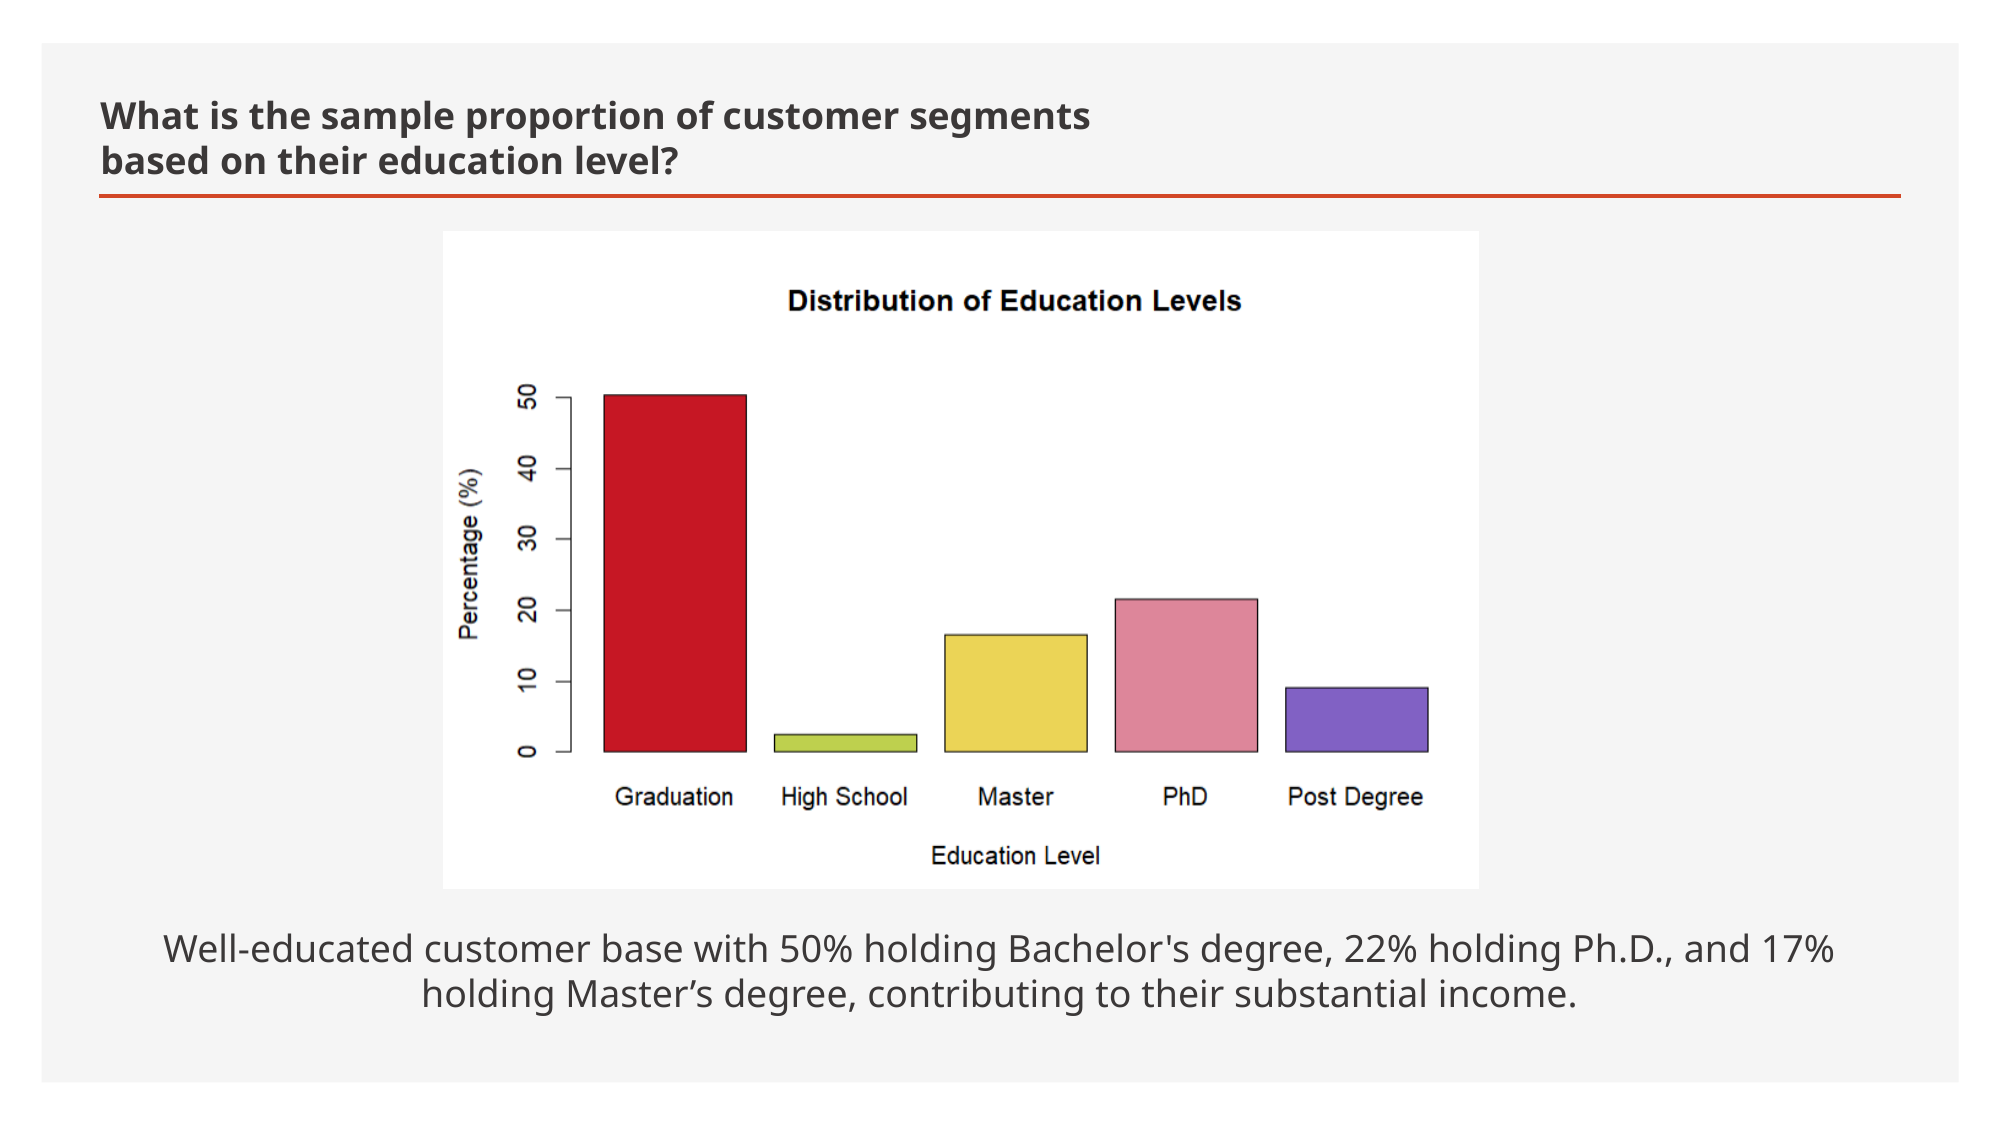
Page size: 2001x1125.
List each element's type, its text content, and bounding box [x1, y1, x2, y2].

picture [443, 231, 1479, 889]
title What is the sample proportion of customer segments based on their education level? [85, 84, 1214, 190]
text_box Well-educated customer base with 50% holding Bachelor's degree, 22% holding Ph.D., and 17% holding Master’s degree, contributing to their substantial income. [137, 917, 1863, 1023]
